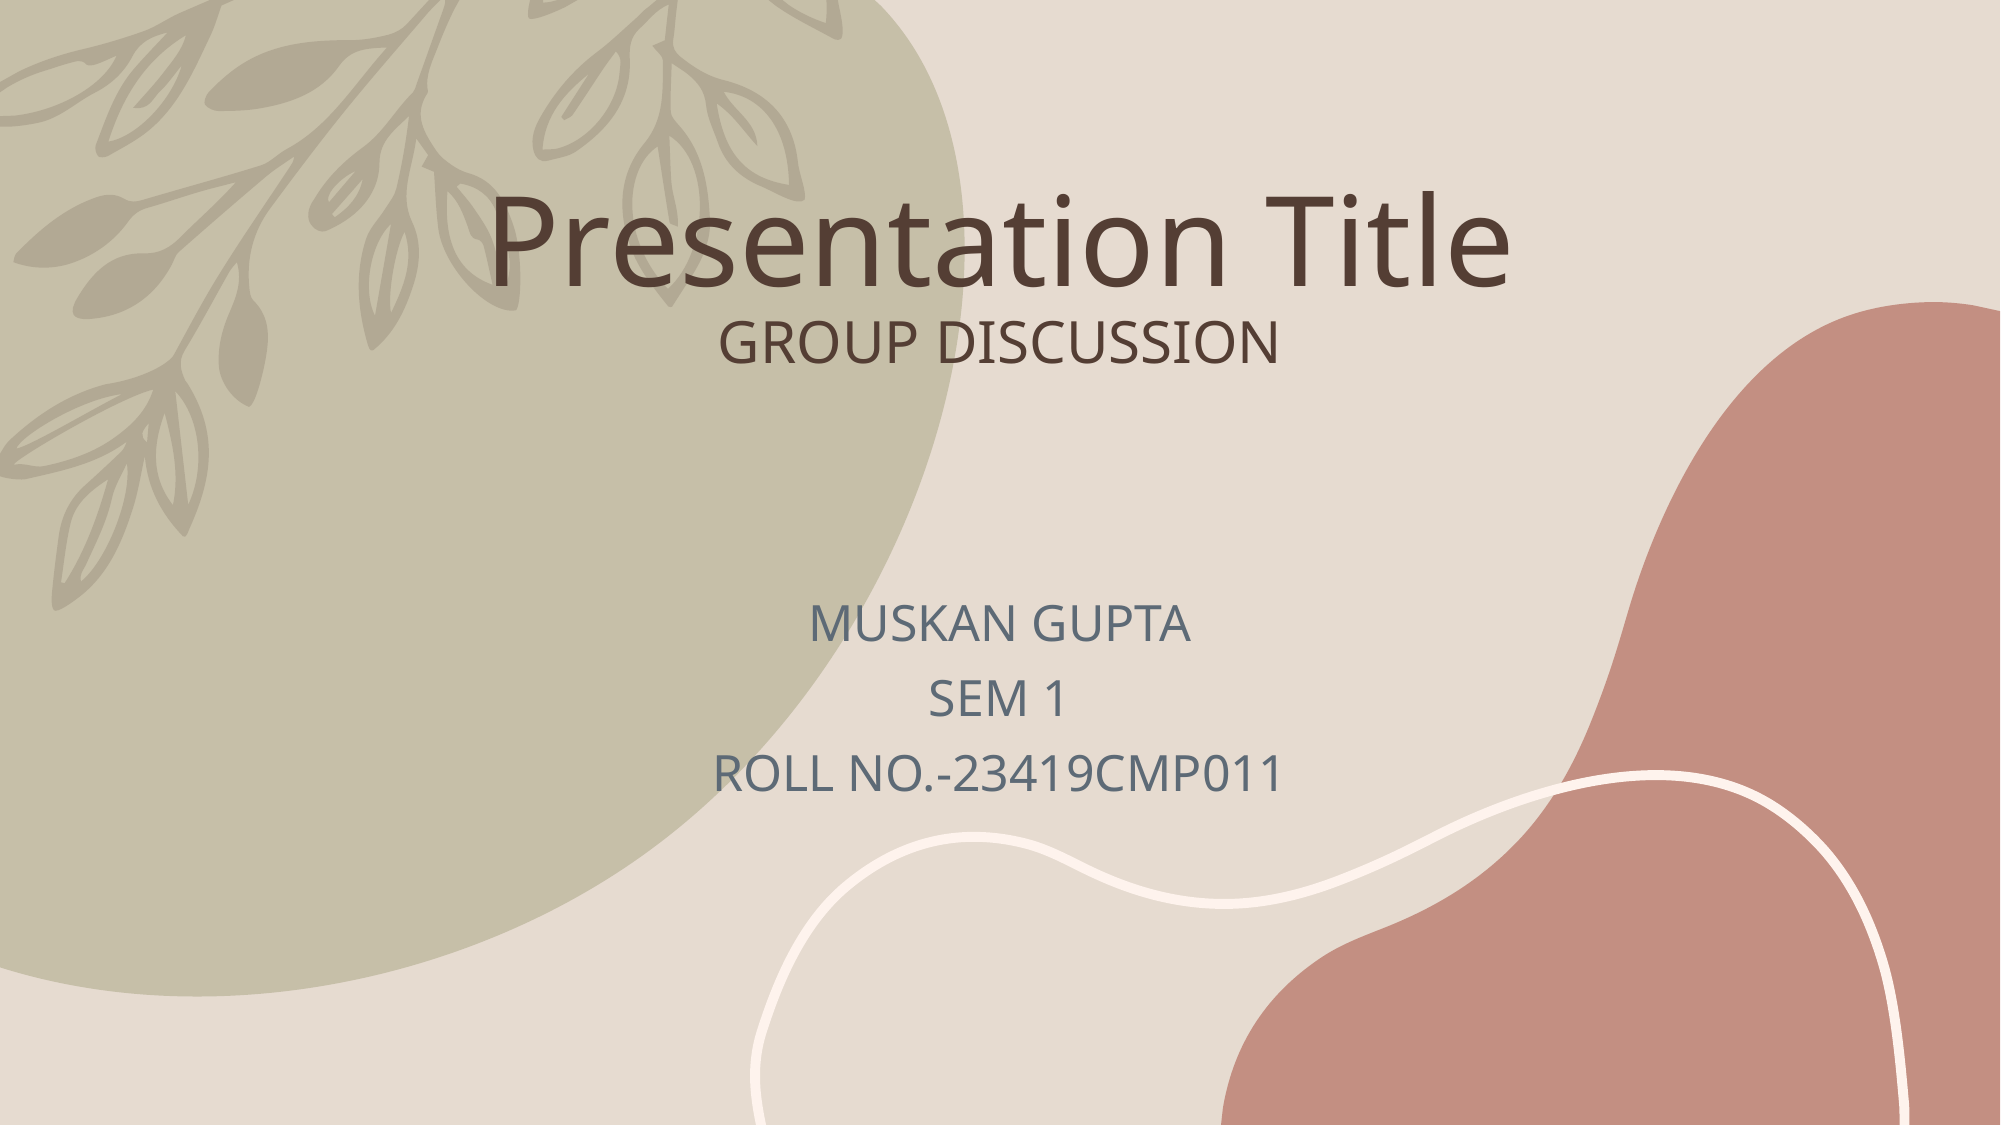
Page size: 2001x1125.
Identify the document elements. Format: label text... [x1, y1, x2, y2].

subtitle MUSKAN GUPTA SEM 1 ROLL NO.-23419CMP011 [249, 590, 1750, 863]
title Presentation Title GROUP DISCUSSION [249, 64, 1750, 385]
